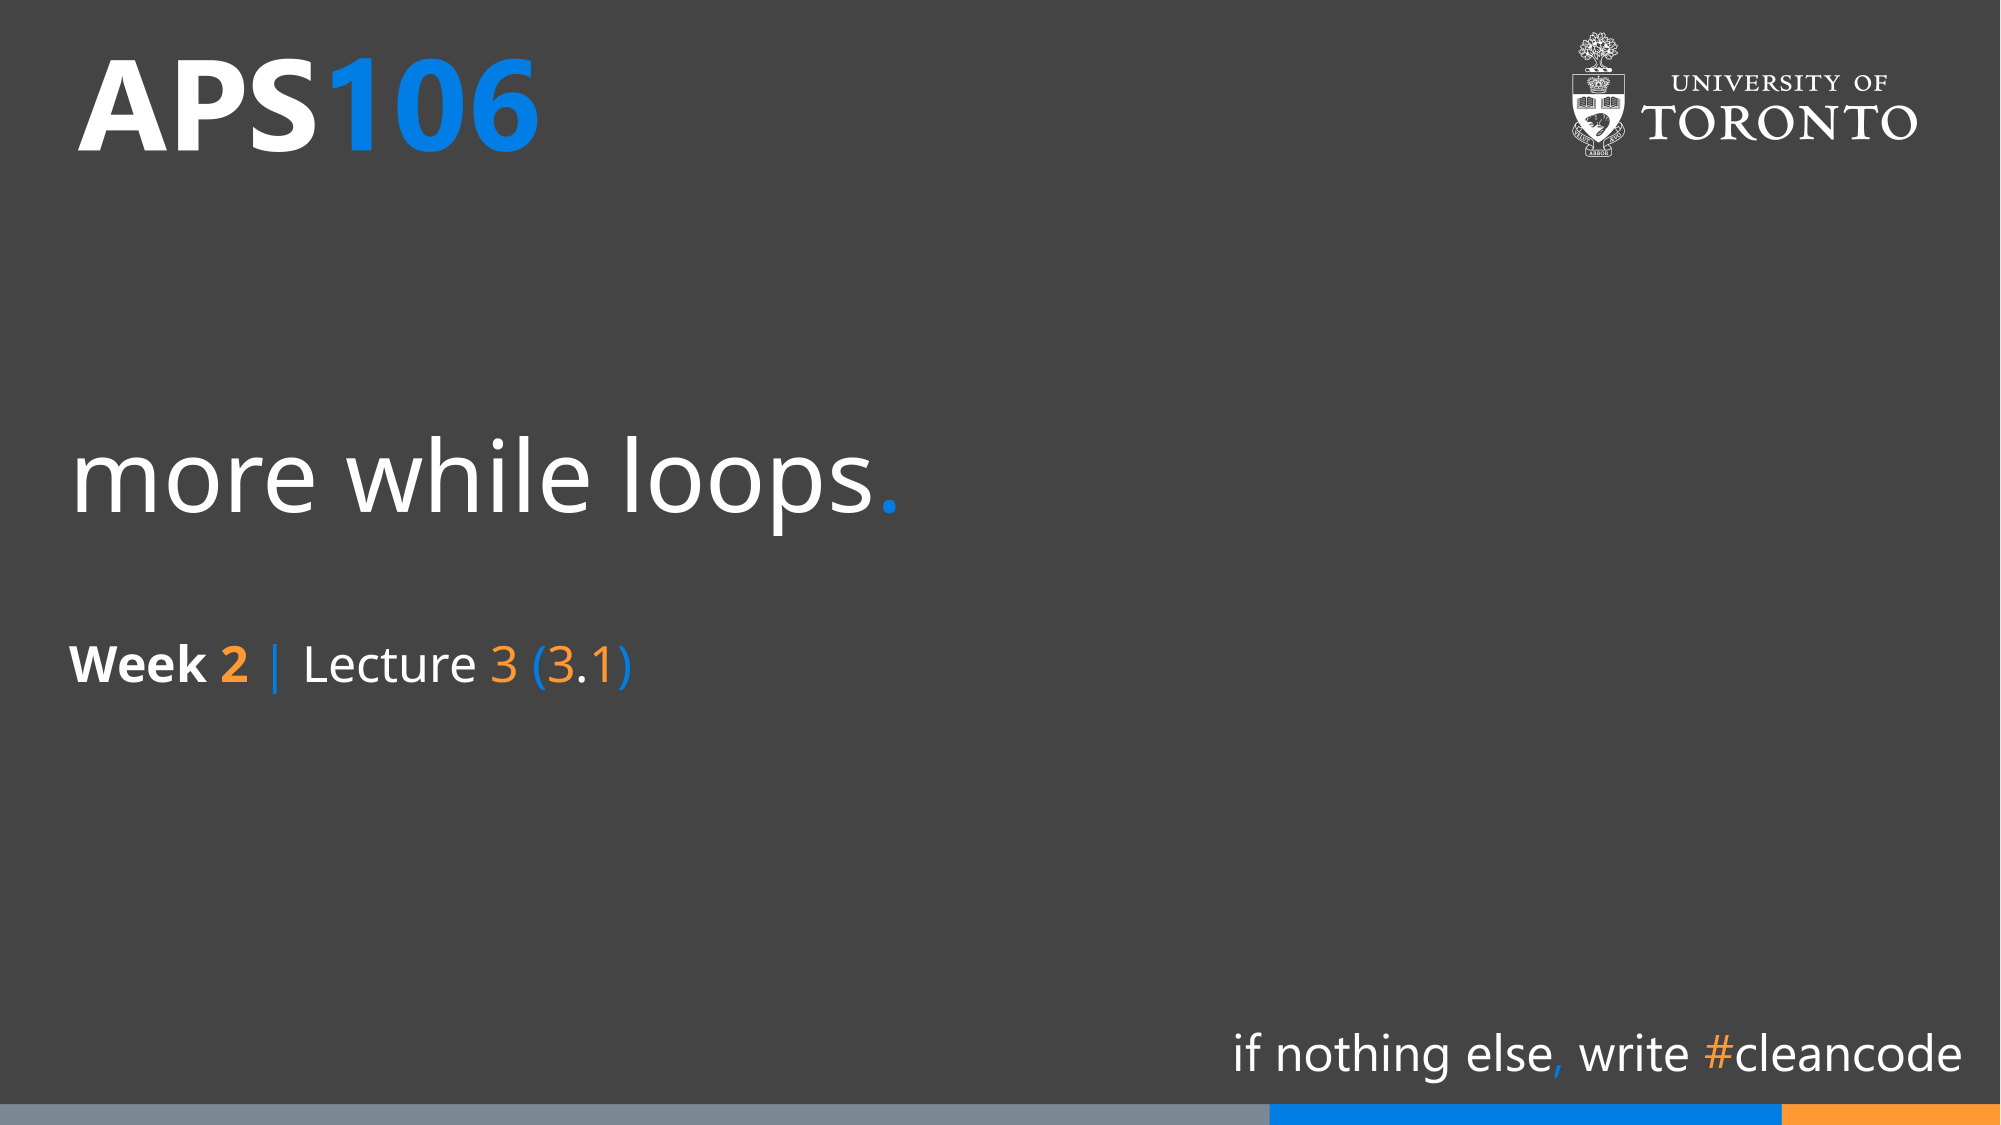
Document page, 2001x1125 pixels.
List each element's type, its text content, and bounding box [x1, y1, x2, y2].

picture [0, 0, 2001, 1125]
title more while loops. [55, 395, 1924, 542]
subtitle Week 2 | Lecture 3 (3.1) [55, 631, 1924, 903]
